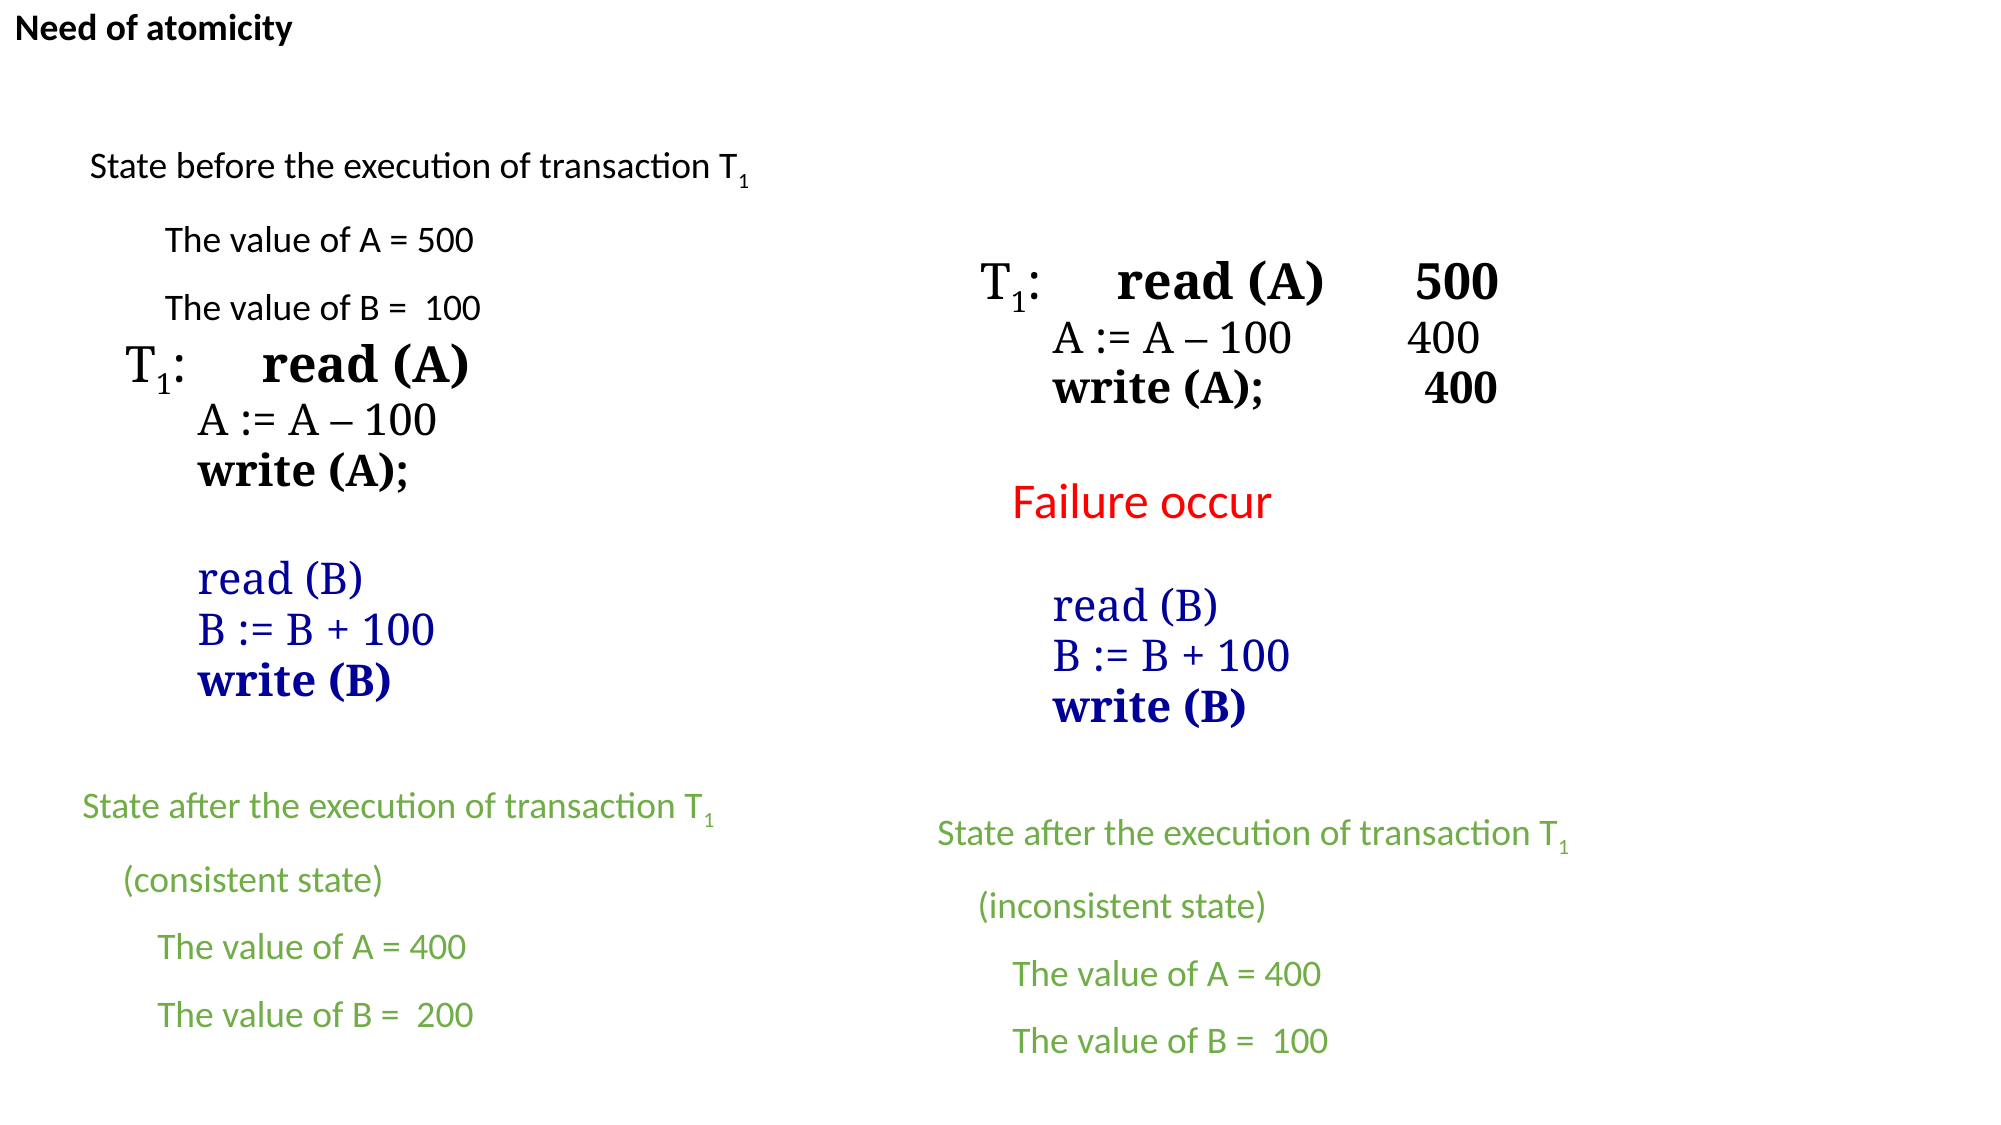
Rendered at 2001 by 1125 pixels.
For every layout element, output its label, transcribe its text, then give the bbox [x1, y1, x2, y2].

text_box T1: read (A) A := A – 100 write (A); read (B) B := B + 100 write (B) State after the execution of transaction T1 (consistent state) The value of A = 400 The value of B = 200 [33, 380, 855, 1093]
text_box Need of atomicity State before the execution of transaction T1 The value of A = 500 The value of B = 100 [0, 0, 958, 380]
text_box T1: read (A) 500 A := A – 100 400 write (A); 400 Failure occur read (B) B := B + 100 write (B) State after the execution of transaction T1 (inconsistent state) The value of A = 400 The value of B = 100 [887, 248, 1751, 1125]
